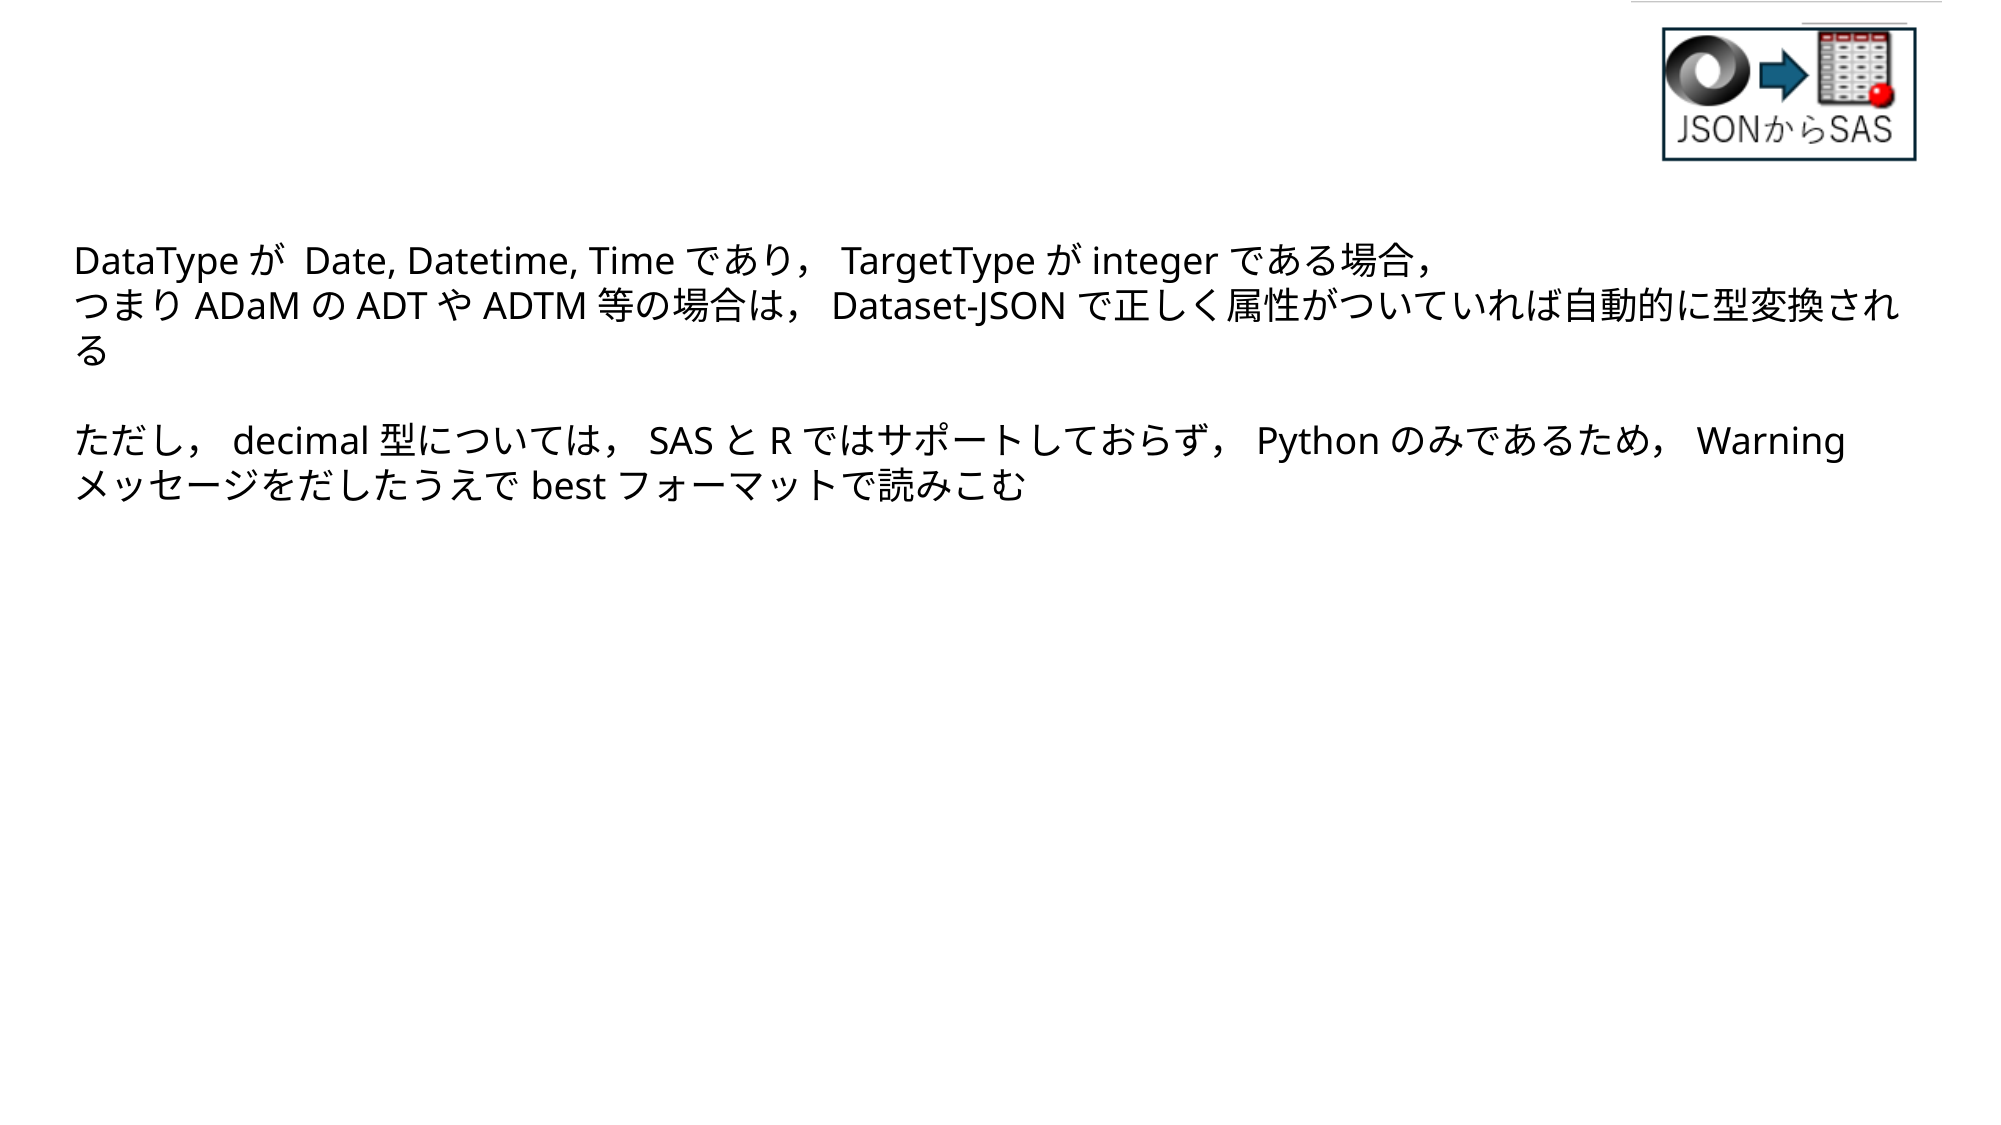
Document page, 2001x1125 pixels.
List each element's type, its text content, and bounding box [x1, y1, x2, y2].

text_box DataTypeが Date, Datetime, Timeであり，TargetTypeがintegerである場合， つまりADaMのADTやADTM等の場合は，Dataset-JSONで正しく属性がついていれば自動的に型変換される ただし，decimal型については，SASとRではサポートしておらず，Pythonのみであるため，Warningメッセージをだしたうえでbestフォーマットで読みこむ [58, 229, 1942, 604]
picture [1631, 0, 1942, 177]
